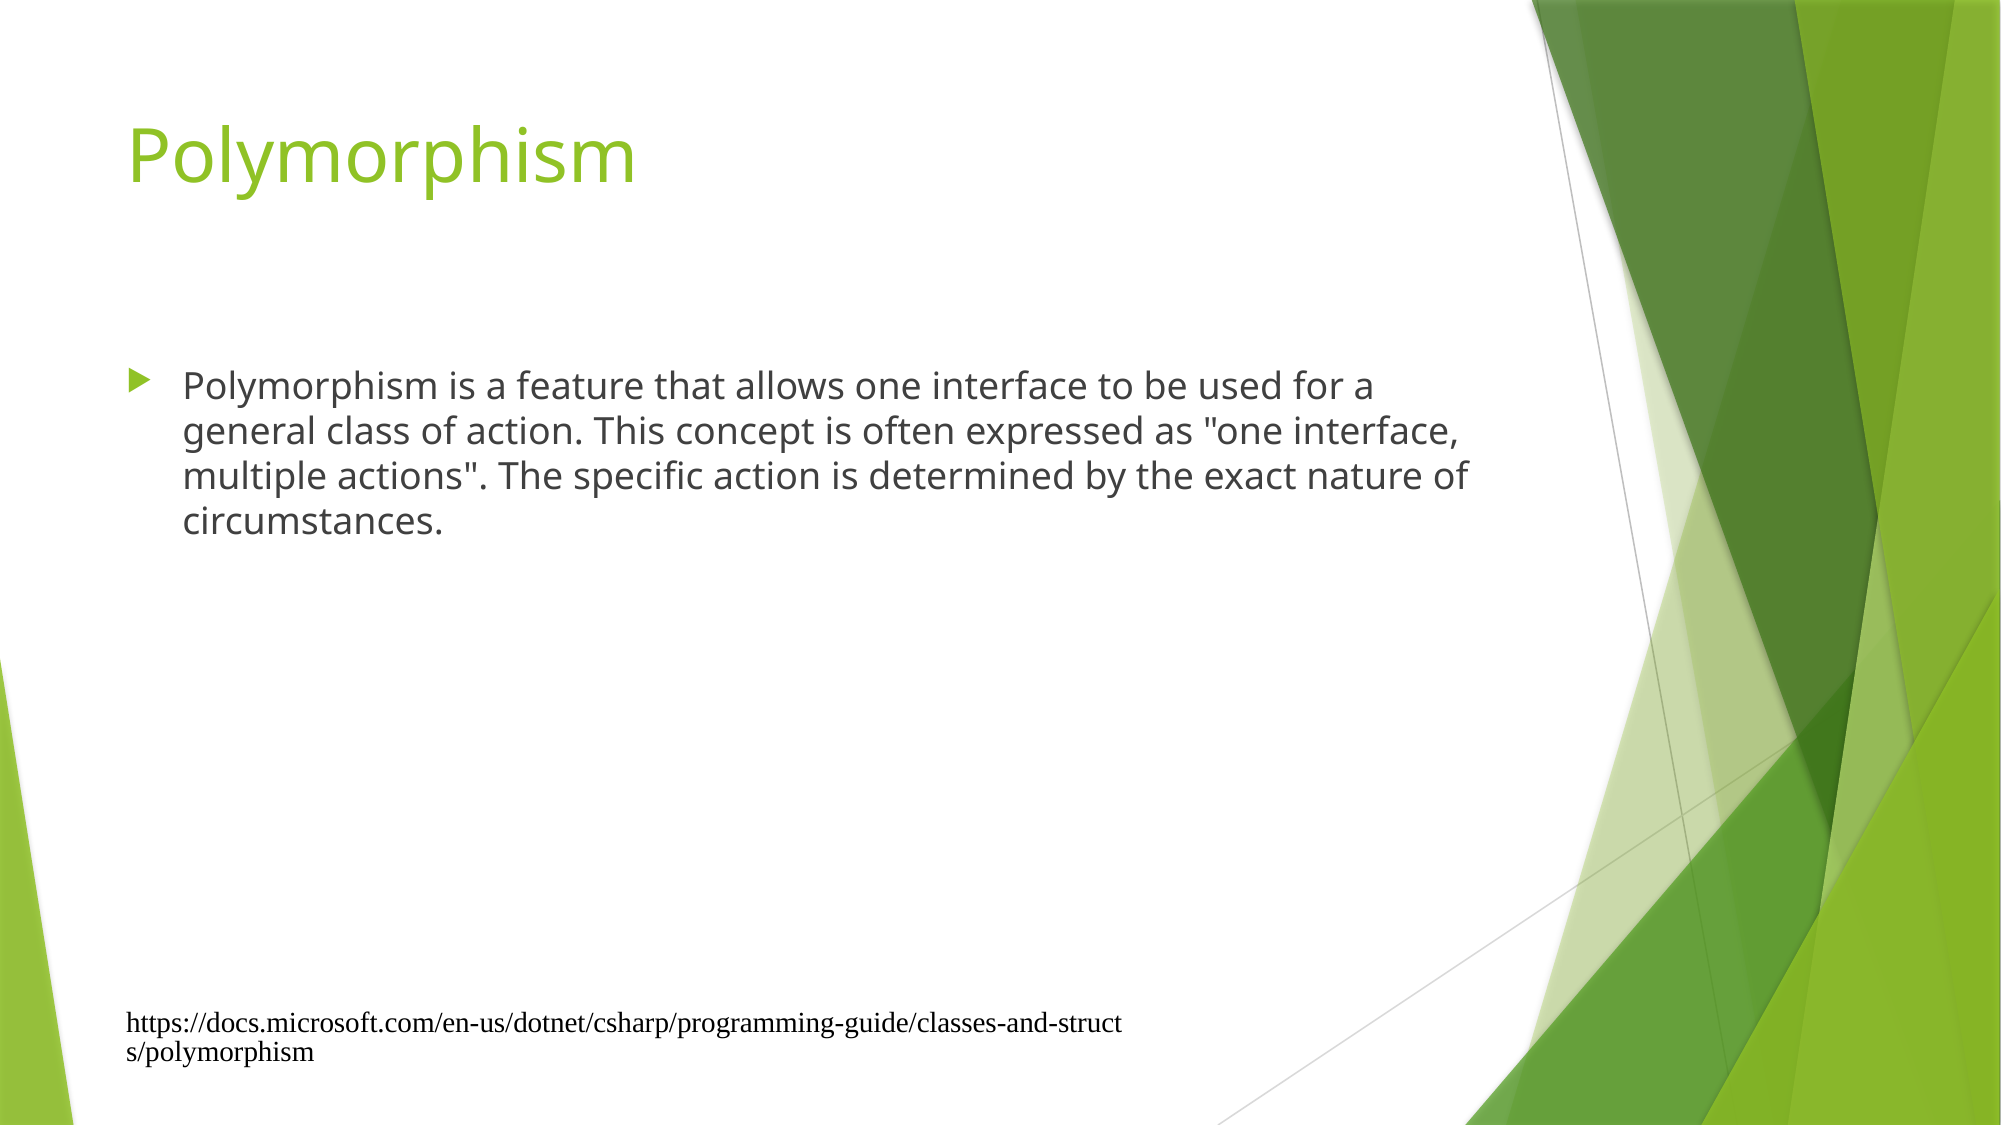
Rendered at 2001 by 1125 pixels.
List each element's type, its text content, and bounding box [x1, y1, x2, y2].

list Polymorphism is a feature that allows one interface to be used for a general class of action. This concept is often expressed as "one interface, multiple actions". The specific action is determined by the exact nature of circumstances. [111, 354, 1522, 992]
title Polymorphism [111, 99, 1522, 317]
footer https://docs.microsoft.com/en-us/dotnet/csharp/programming-guide/classes-and-structs/polymorphism [111, 991, 1145, 1051]
